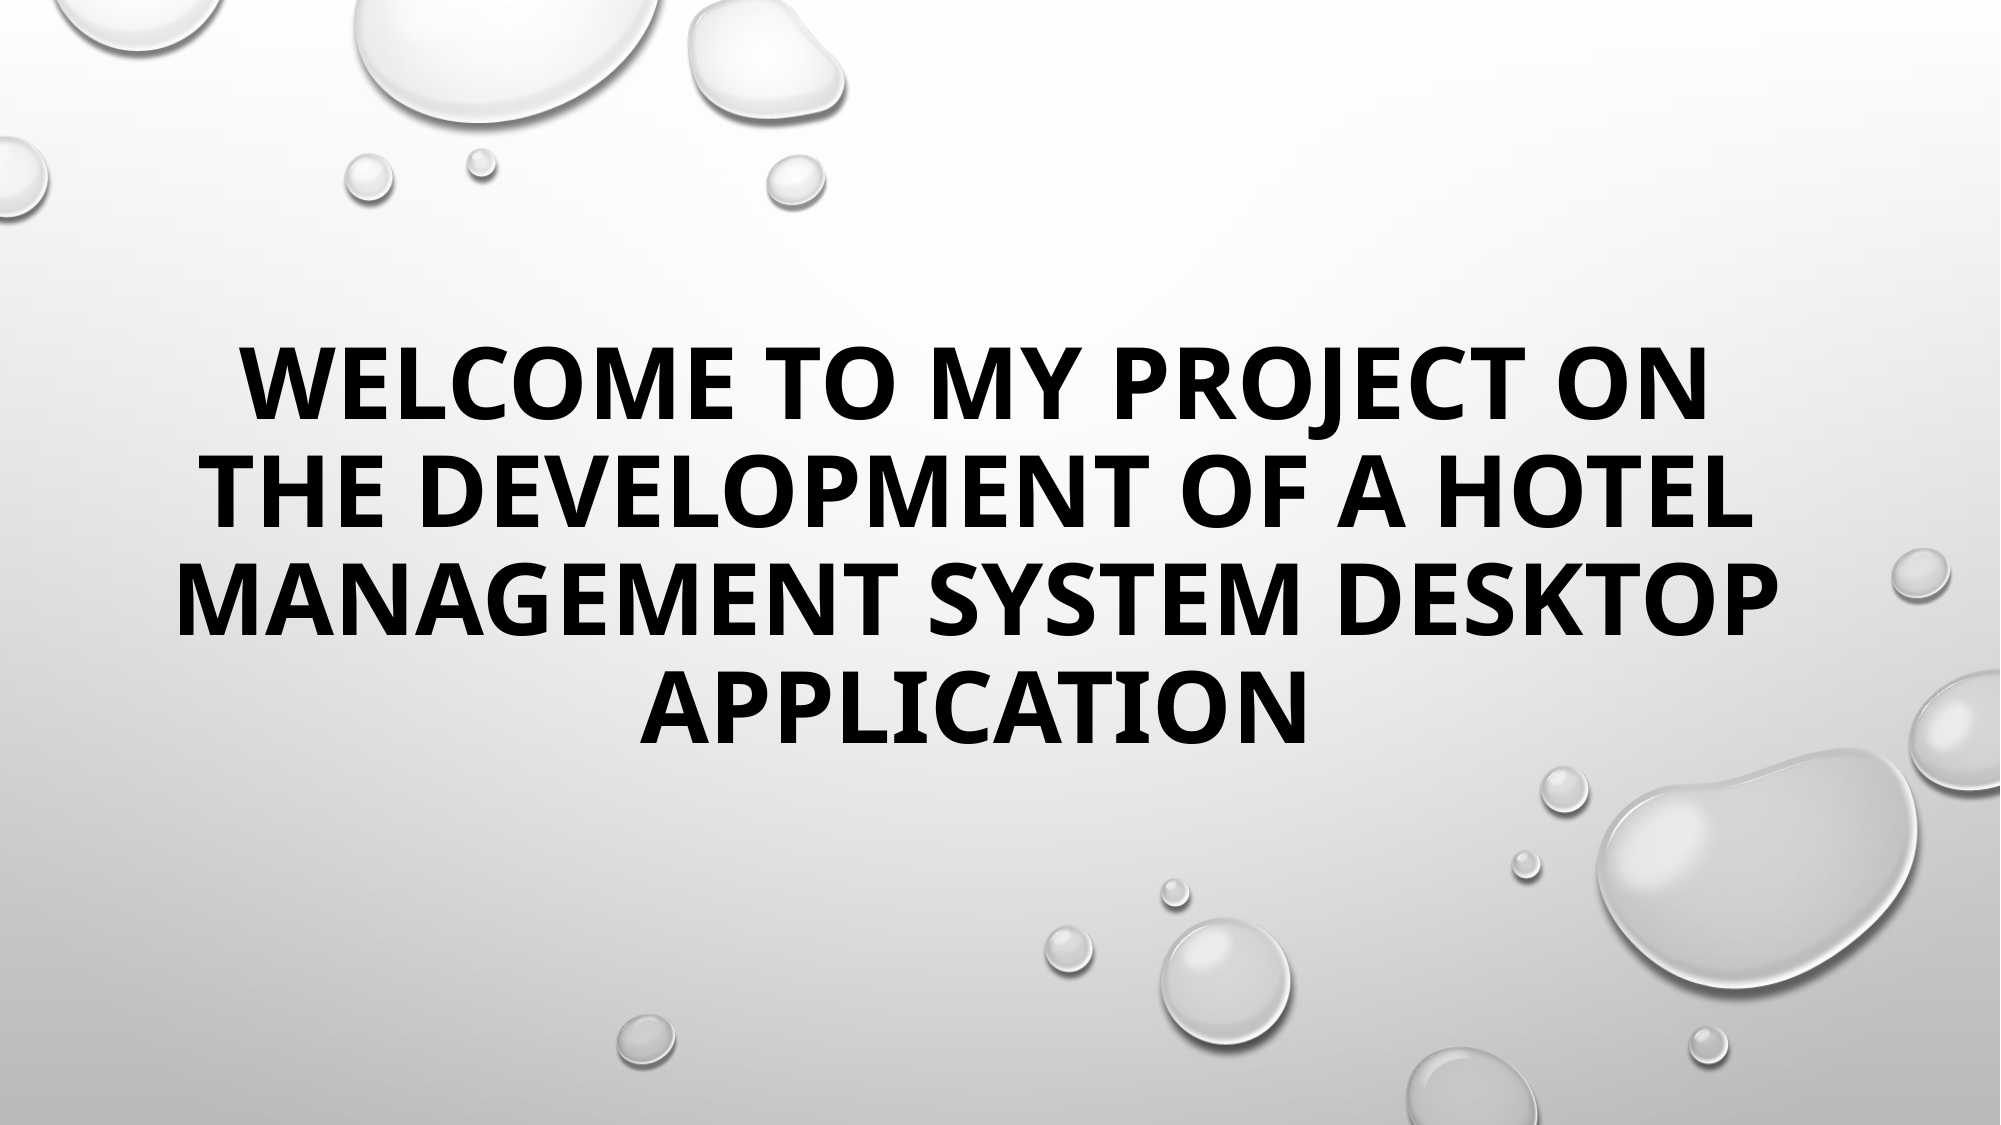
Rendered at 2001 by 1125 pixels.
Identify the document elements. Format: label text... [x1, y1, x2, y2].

title Welcome to my project on the development of a hotel management system desktop application [143, 315, 1812, 773]
picture [0, 0, 2000, 1125]
